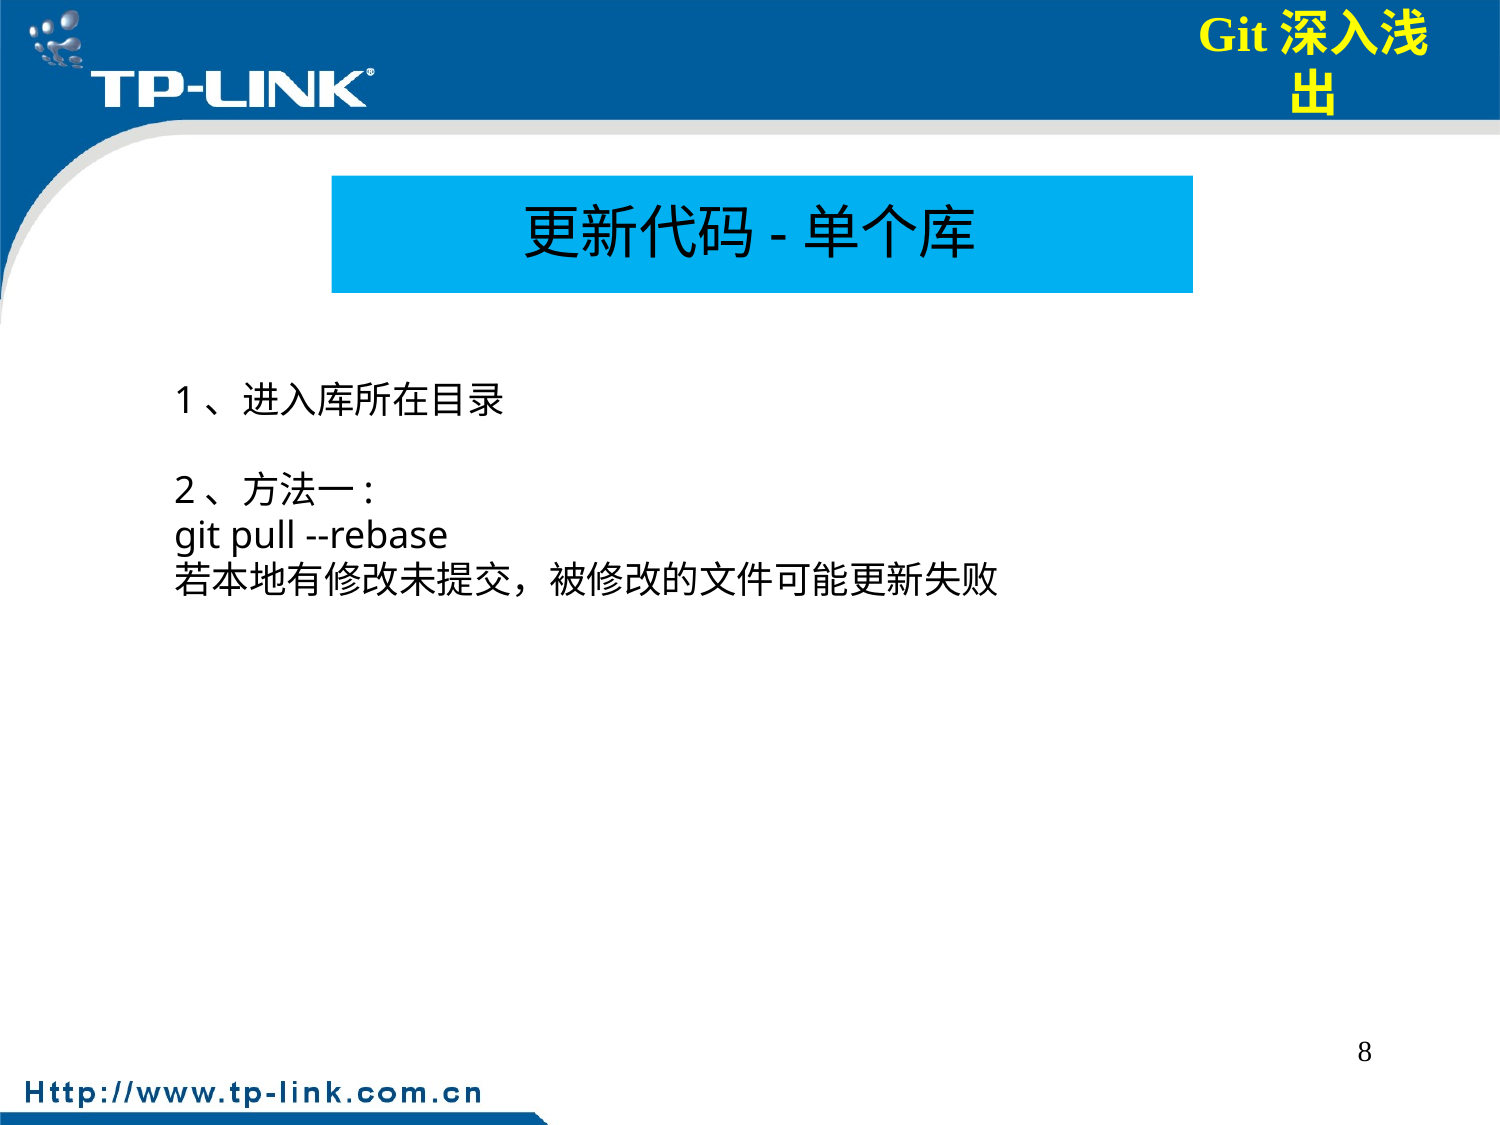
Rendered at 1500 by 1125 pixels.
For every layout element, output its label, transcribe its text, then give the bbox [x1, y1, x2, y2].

slide_number 8 [1074, 1024, 1388, 1101]
picture [0, 1, 1500, 1125]
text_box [306, 175, 1194, 294]
text_box 1、进入库所在目录 2、方法一: git pull --rebase 若本地有修改未提交，被修改的文件可能更新失败 [159, 369, 1341, 654]
